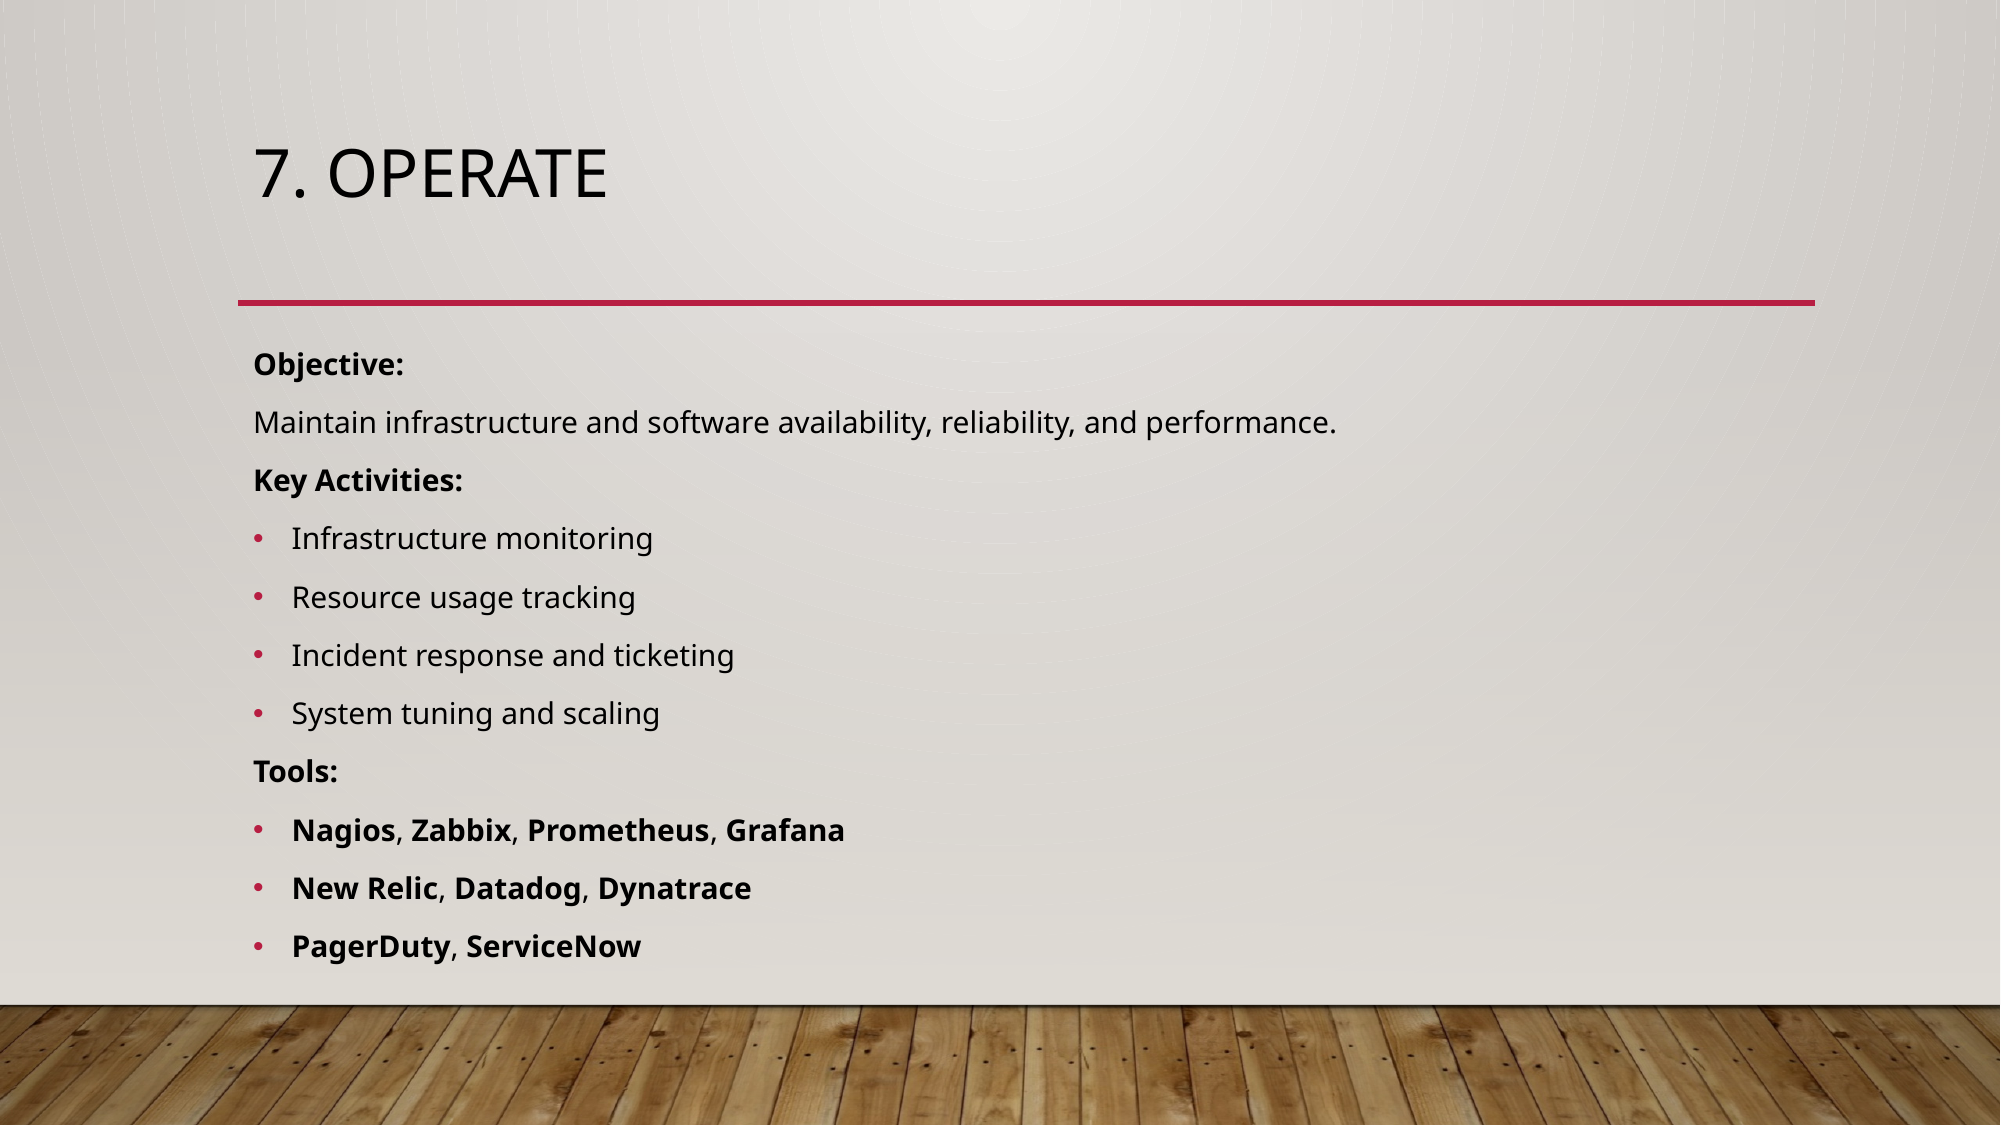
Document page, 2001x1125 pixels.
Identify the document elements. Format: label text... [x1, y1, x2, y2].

title 7. Operate [238, 131, 1814, 305]
picture [0, 1005, 2000, 1125]
list Objective: Maintain infrastructure and software availability, reliability, and performance. Key Activities: Infrastructure monitoring Resource usage tracking Incident response and ticketing System tuning and scaling Tools: Nagios, Zabbix, Prometheus, Grafana New Relic, Datadog, Dynatrace PagerDuty, ServiceNow [238, 330, 1814, 976]
